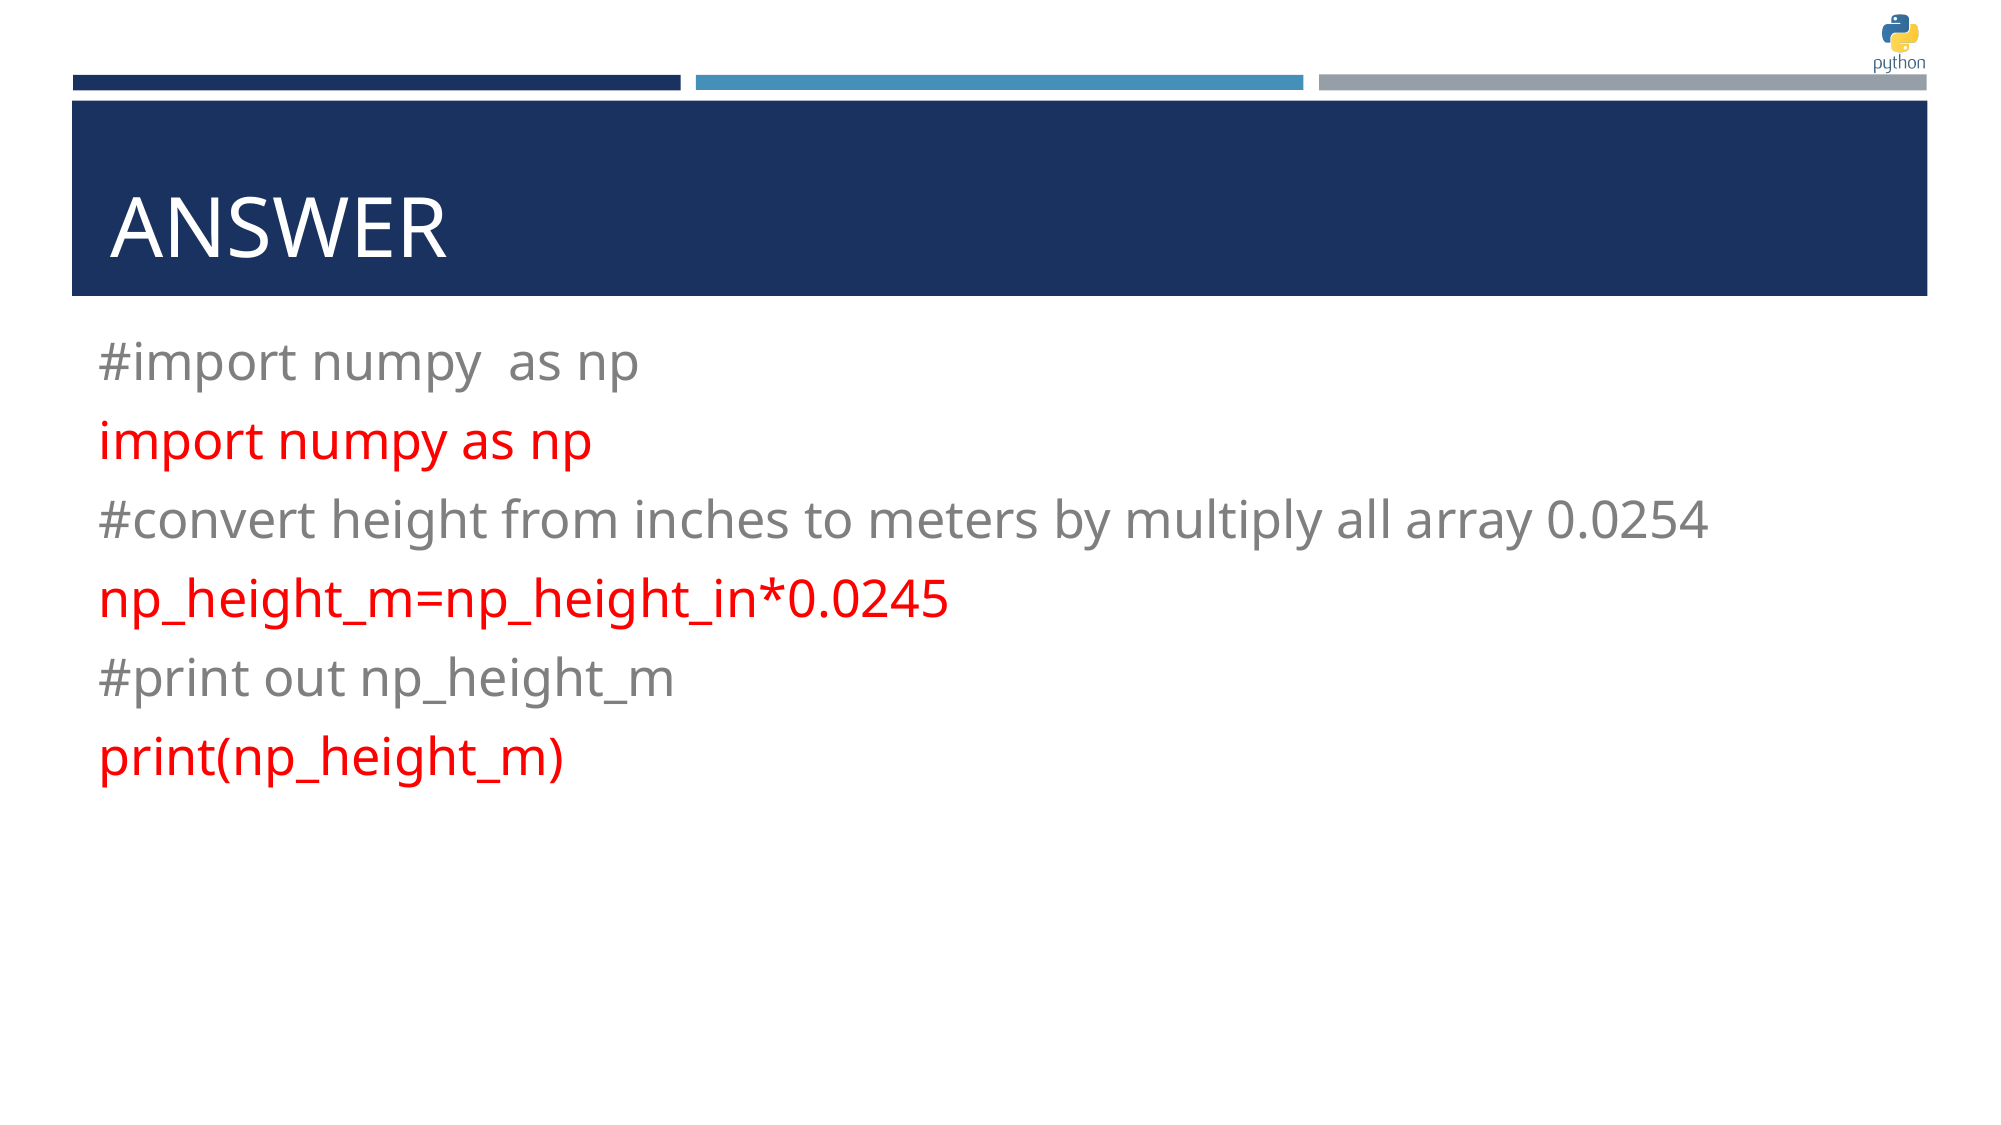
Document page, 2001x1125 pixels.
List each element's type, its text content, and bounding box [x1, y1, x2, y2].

list #import numpy as np import numpy as np #convert height from inches to meters by multiply all array 0.0254 np_height_m=np_height_in*0.0245 #print out np_height_m print(np_height_m) [83, 321, 1893, 801]
picture [1836, 13, 1963, 76]
title ANSWER [95, 155, 1905, 282]
